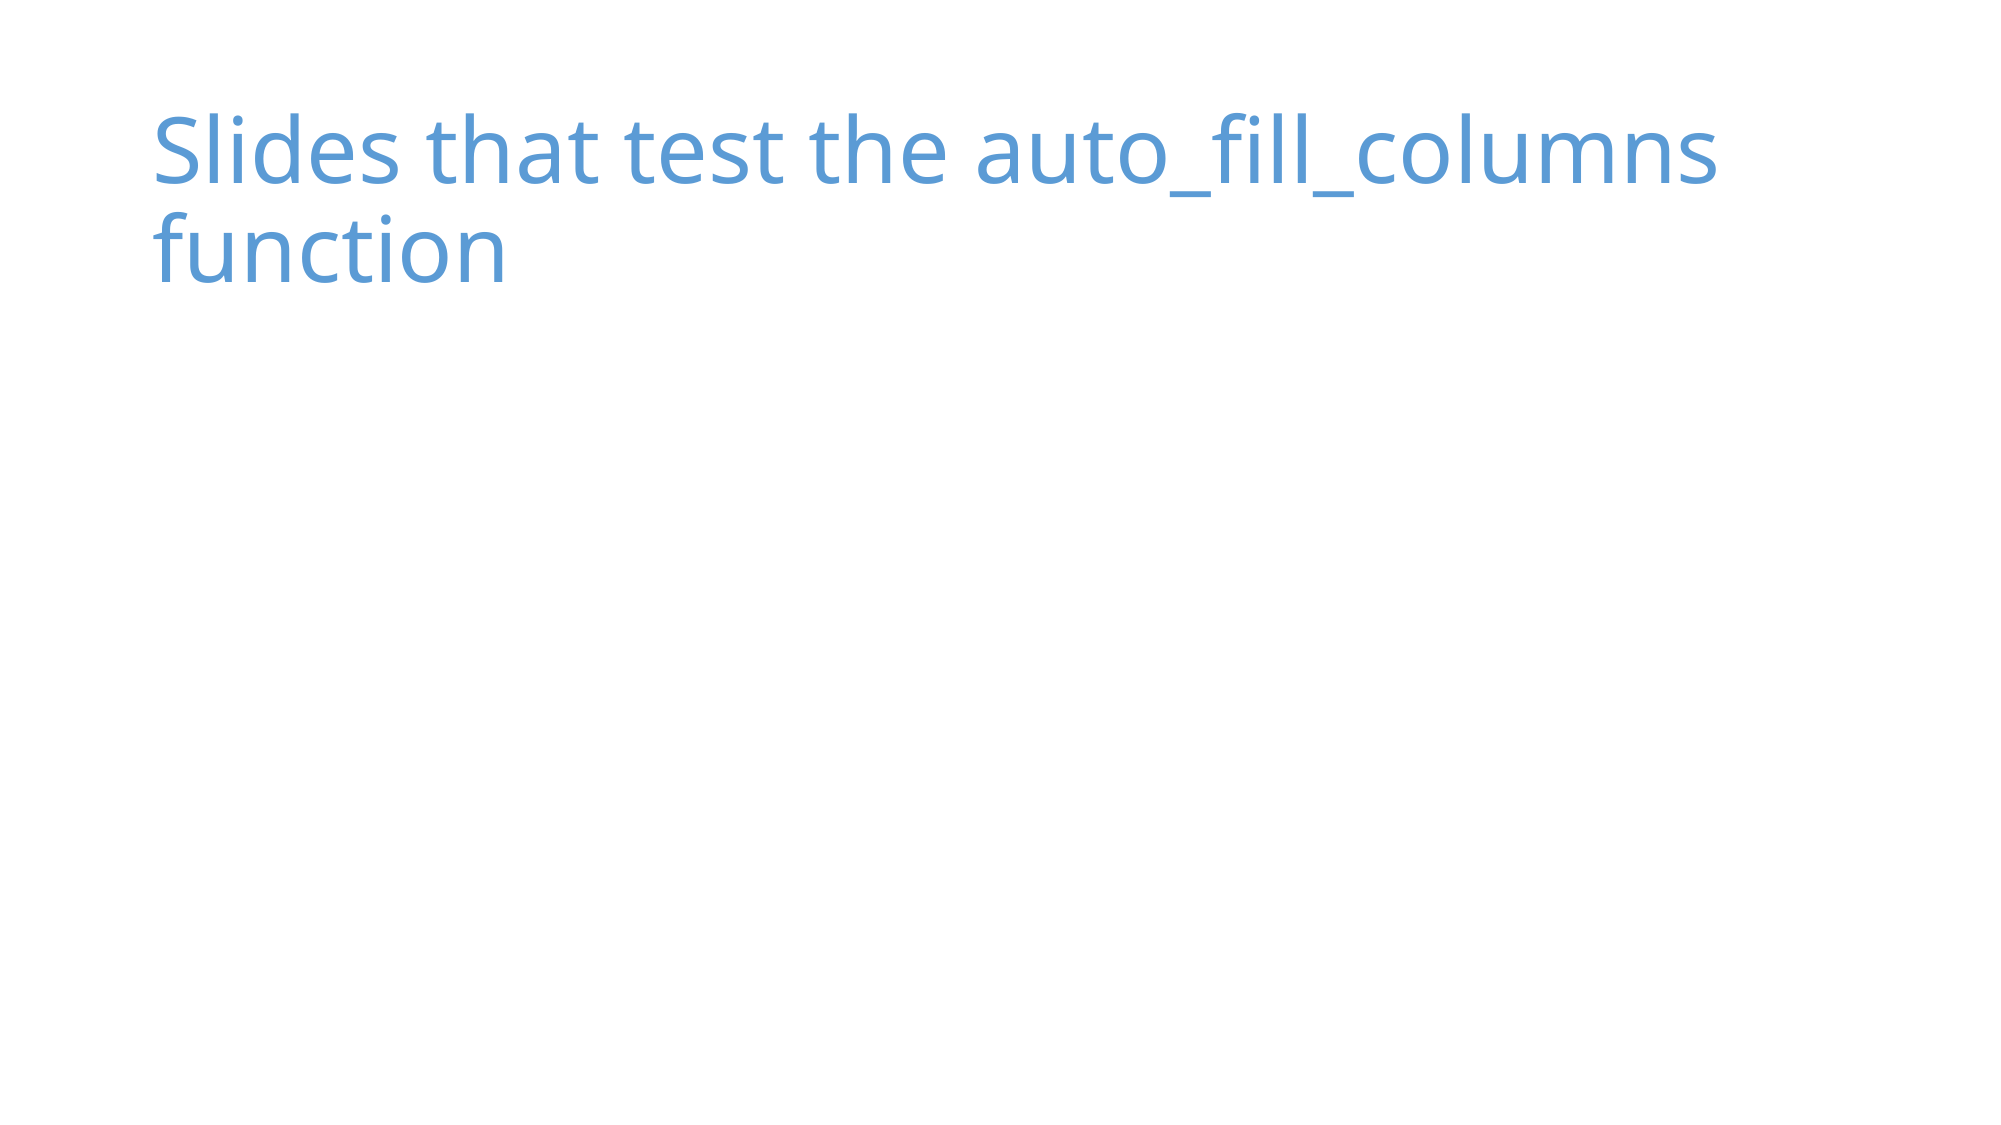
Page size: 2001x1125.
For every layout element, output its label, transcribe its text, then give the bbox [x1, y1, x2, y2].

title Slides that test the auto_fill_columns function [137, 59, 1863, 348]
